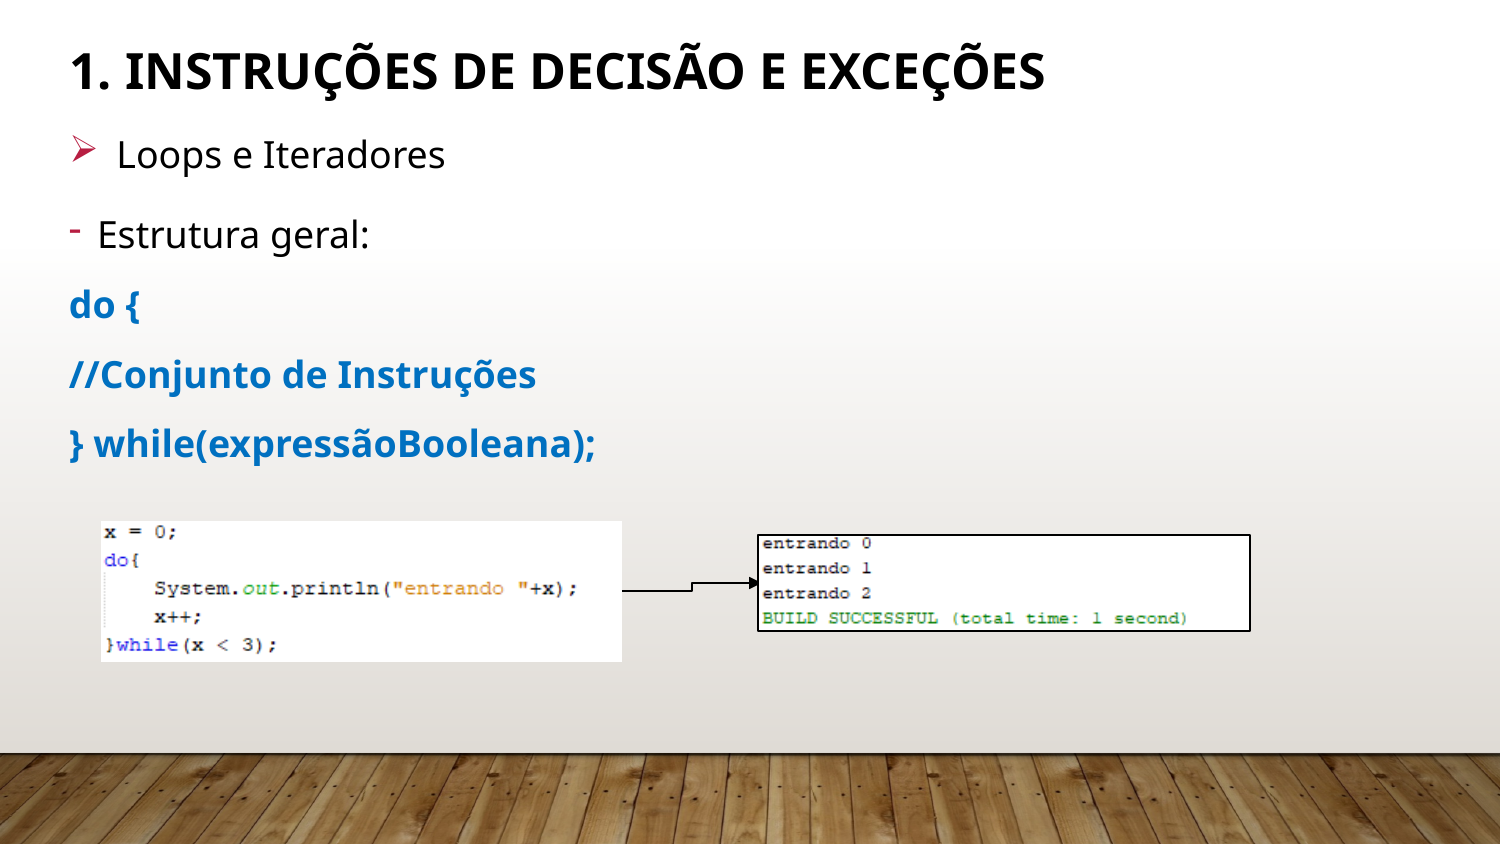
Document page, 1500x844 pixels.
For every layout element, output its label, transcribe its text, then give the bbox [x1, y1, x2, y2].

picture [0, 753, 1500, 844]
picture [101, 520, 623, 662]
list Estrutura geral: do { //Conjunto de Instruções } while(expressãoBooleana); [53, 195, 1386, 725]
title 1. Instruções de Decisão e Exceções [54, 38, 1386, 110]
subtitle Loops e Iteradores [54, 123, 1386, 169]
picture [758, 535, 1250, 631]
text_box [621, 582, 758, 592]
